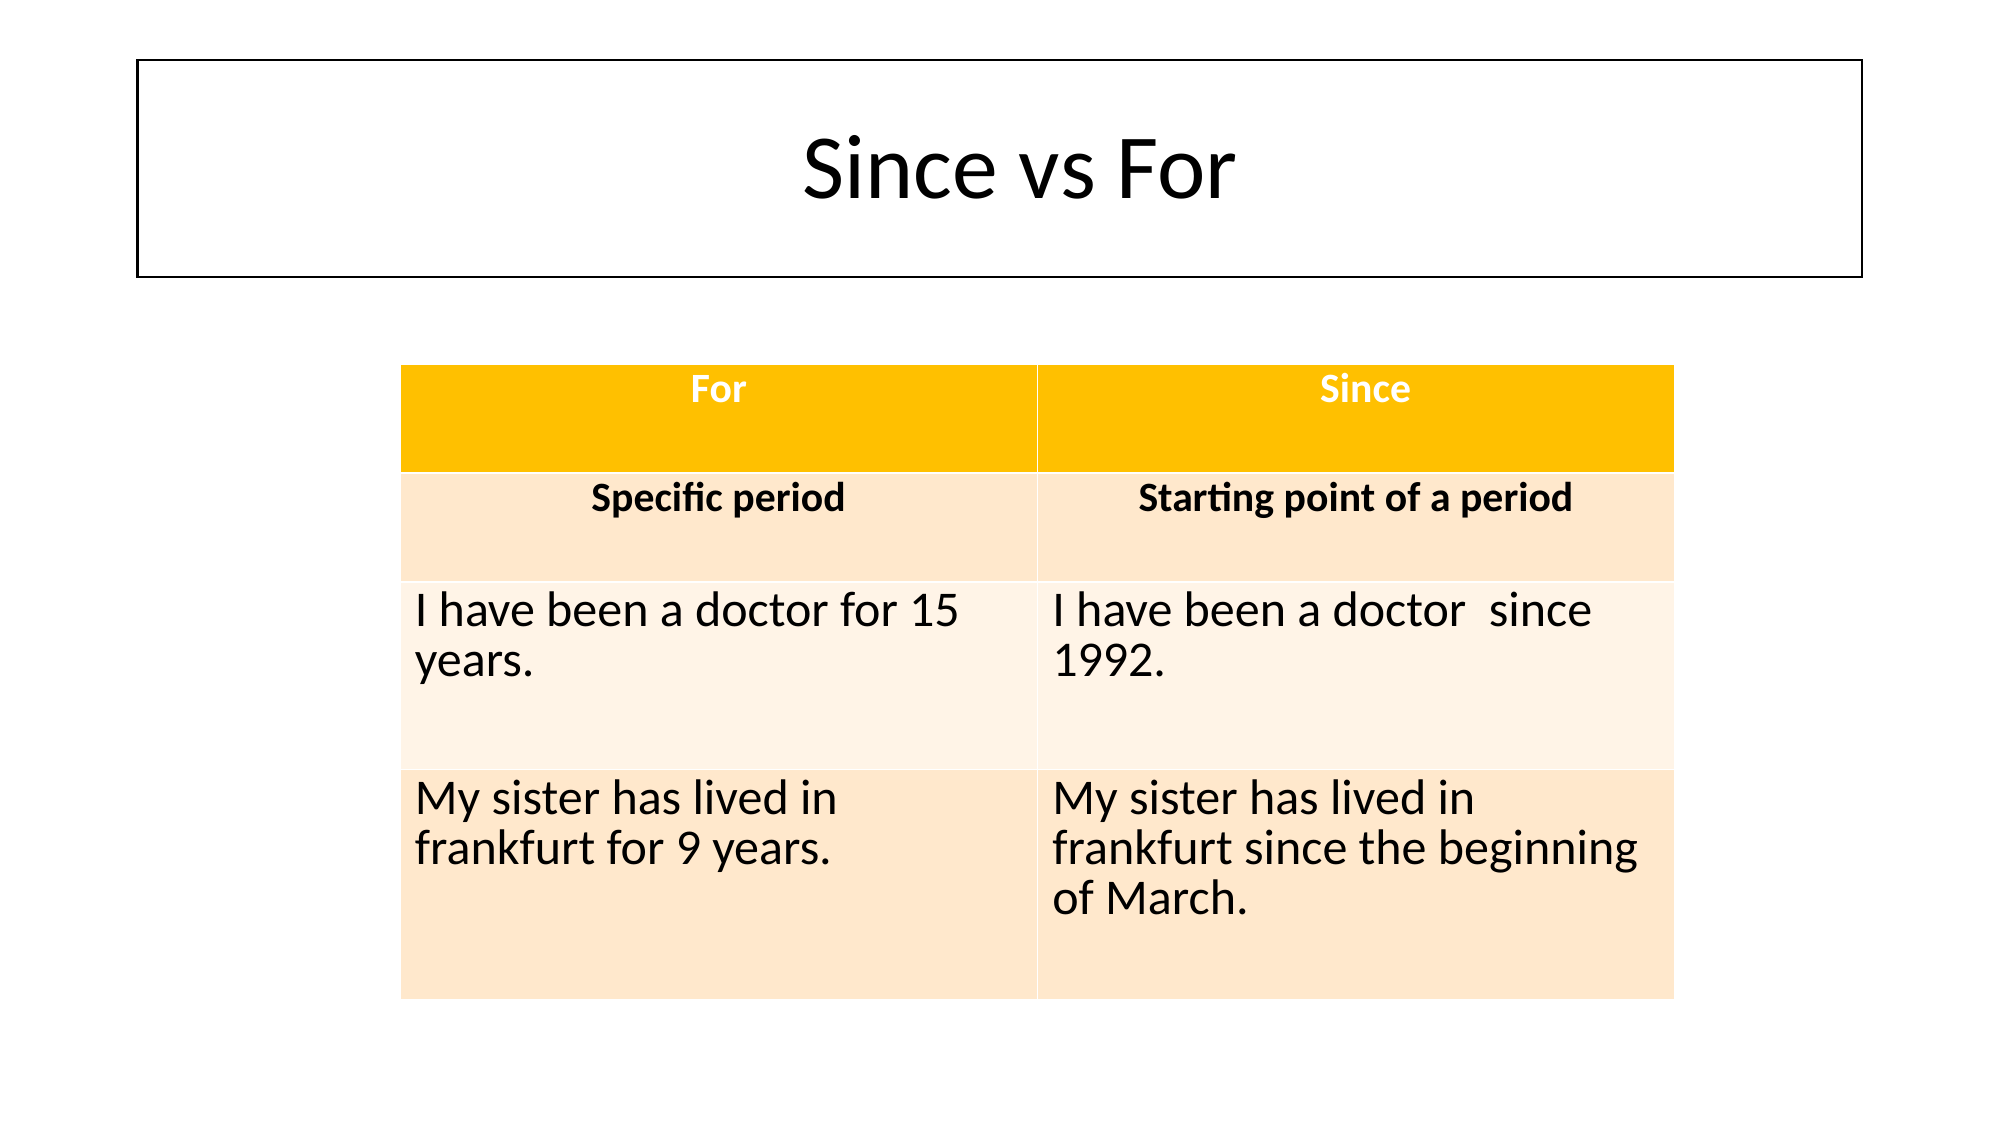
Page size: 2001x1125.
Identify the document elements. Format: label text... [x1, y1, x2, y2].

table_header For [401, 365, 1037, 472]
table_cell I have been a doctor since 1992. [1038, 583, 1674, 769]
title Since vs For [136, 59, 1863, 278]
table_cell I have been a doctor for 15 years. [401, 583, 1037, 769]
table_header Since [1038, 365, 1674, 472]
table_cell My sister has lived in frankfurt since the beginning of March. [1038, 770, 1674, 999]
table_cell Starting point of a period [1038, 474, 1674, 581]
table_cell Specific period [401, 474, 1037, 581]
table_cell My sister has lived in frankfurt for 9 years. [401, 770, 1037, 999]
